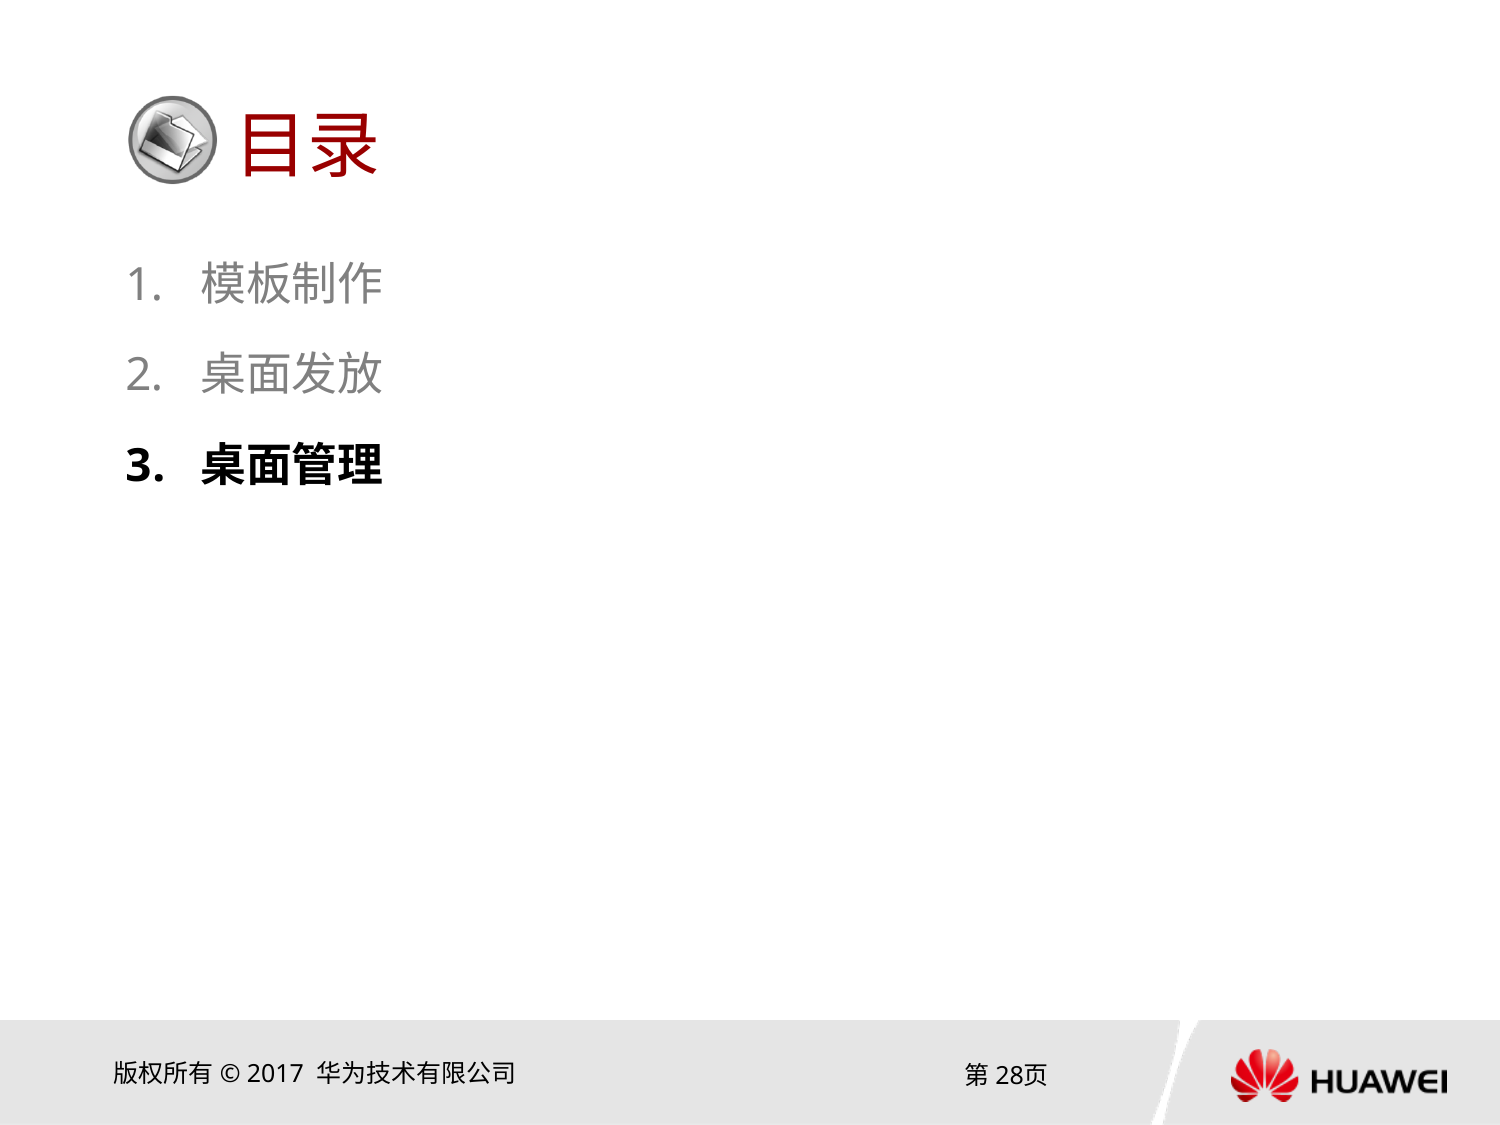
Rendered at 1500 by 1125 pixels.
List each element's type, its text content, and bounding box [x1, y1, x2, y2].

picture [0, 1020, 1500, 1125]
picture [121, 88, 224, 191]
list 模板制作 桌面发放 桌面管理 [111, 225, 1412, 870]
